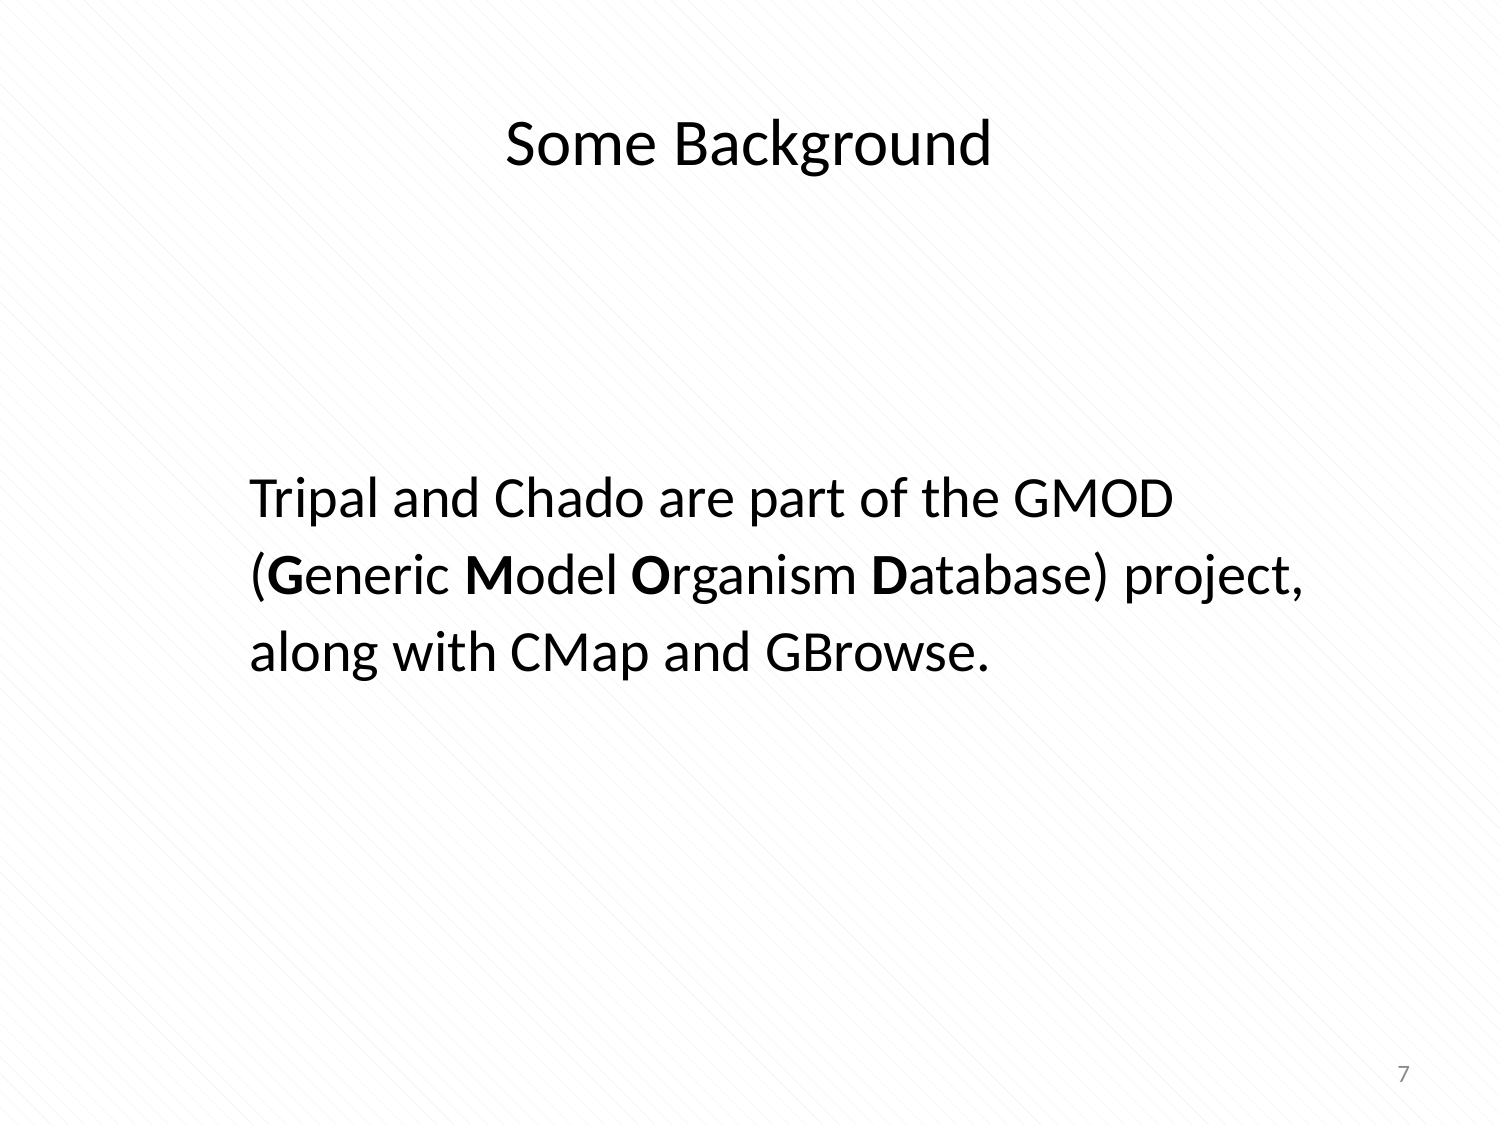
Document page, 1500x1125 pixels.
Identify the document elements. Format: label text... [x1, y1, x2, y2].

title Some Background [75, 45, 1425, 233]
slide_number 7 [1074, 1042, 1425, 1103]
text_box Tripal and Chado are part of the GMOD (Generic Model Organism Database) project, along with CMap and GBrowse. [204, 399, 1354, 736]
